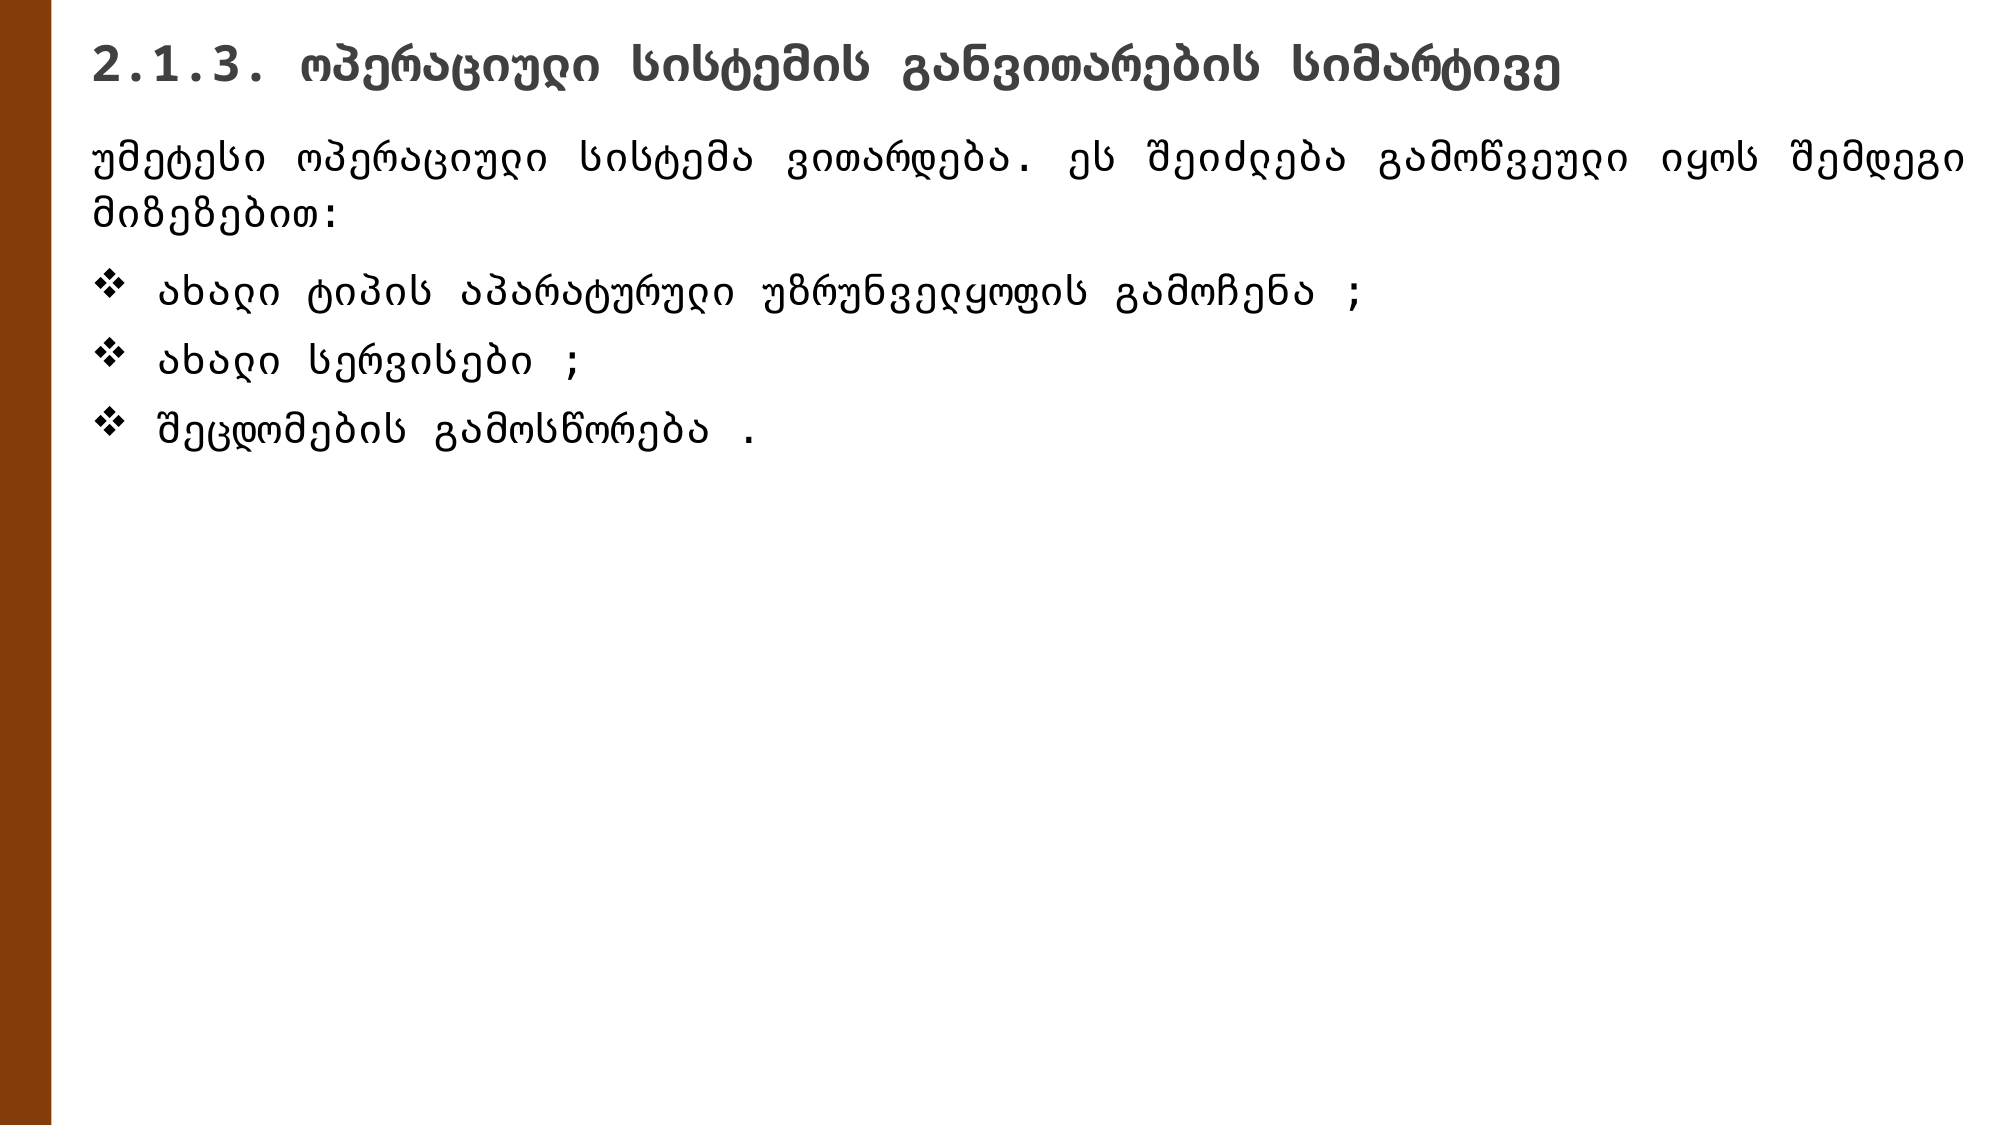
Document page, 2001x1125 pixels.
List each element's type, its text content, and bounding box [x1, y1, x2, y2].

title 2.1.3. ოპერაციული სისტემის განვითარების სიმარტივე [76, 29, 1983, 102]
list უმეტესი ოპერაციული სისტემა ვითარდება. ეს შეიძლება გამოწვეული იყოს შემდეგი მიზეზებით: ახალი ტიპის აპარატურული უზრუნველყოფის გამოჩენა ; ახალი სერვისები ; შეცდომების გამოსწორება . [76, 115, 1983, 1105]
